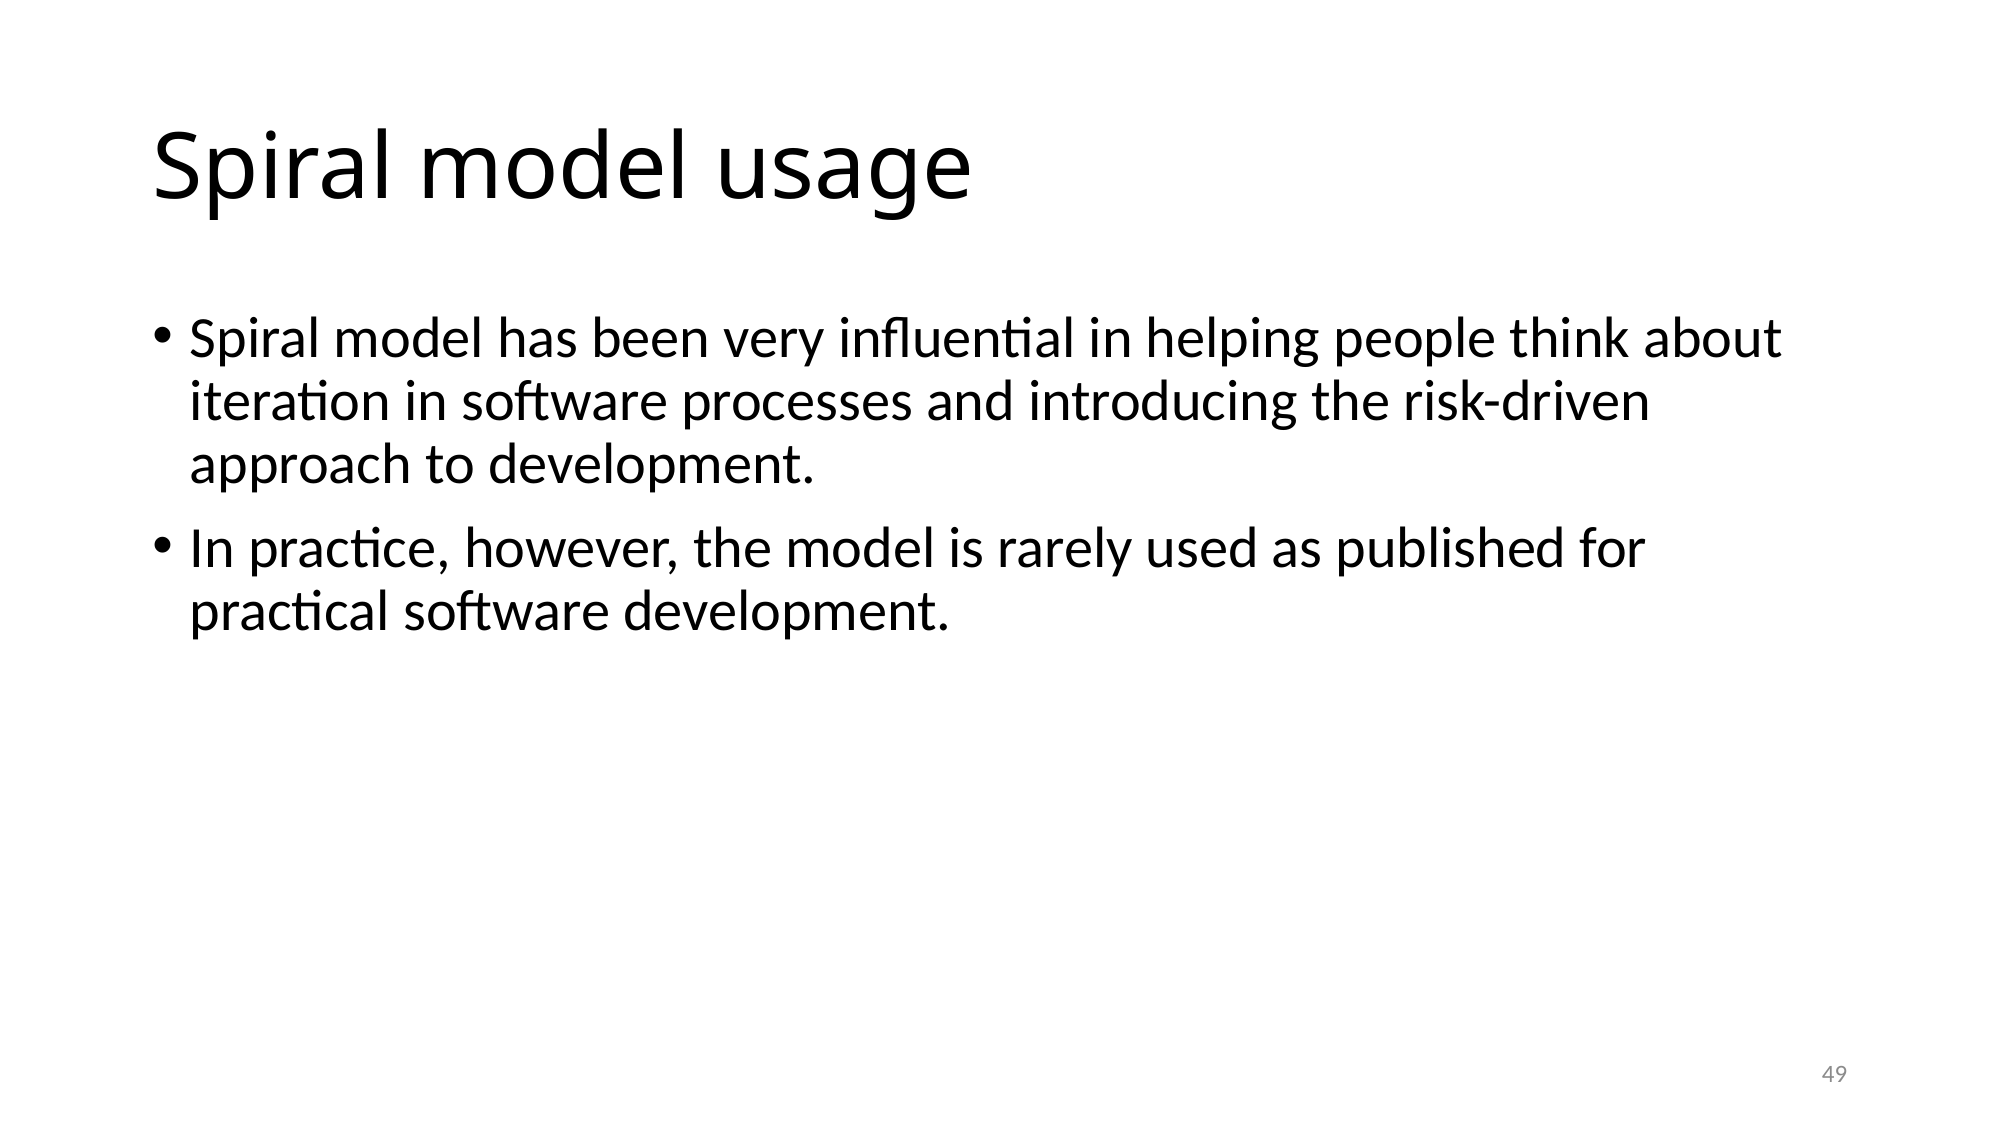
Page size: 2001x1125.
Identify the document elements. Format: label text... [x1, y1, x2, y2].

slide_number 49 [1412, 1042, 1863, 1103]
title Spiral model usage [137, 59, 1863, 278]
list Spiral model has been very influential in helping people think about iteration in software processes and introducing the risk-driven approach to development. In practice, however, the model is rarely used as published for practical software development. [137, 299, 1863, 1014]
